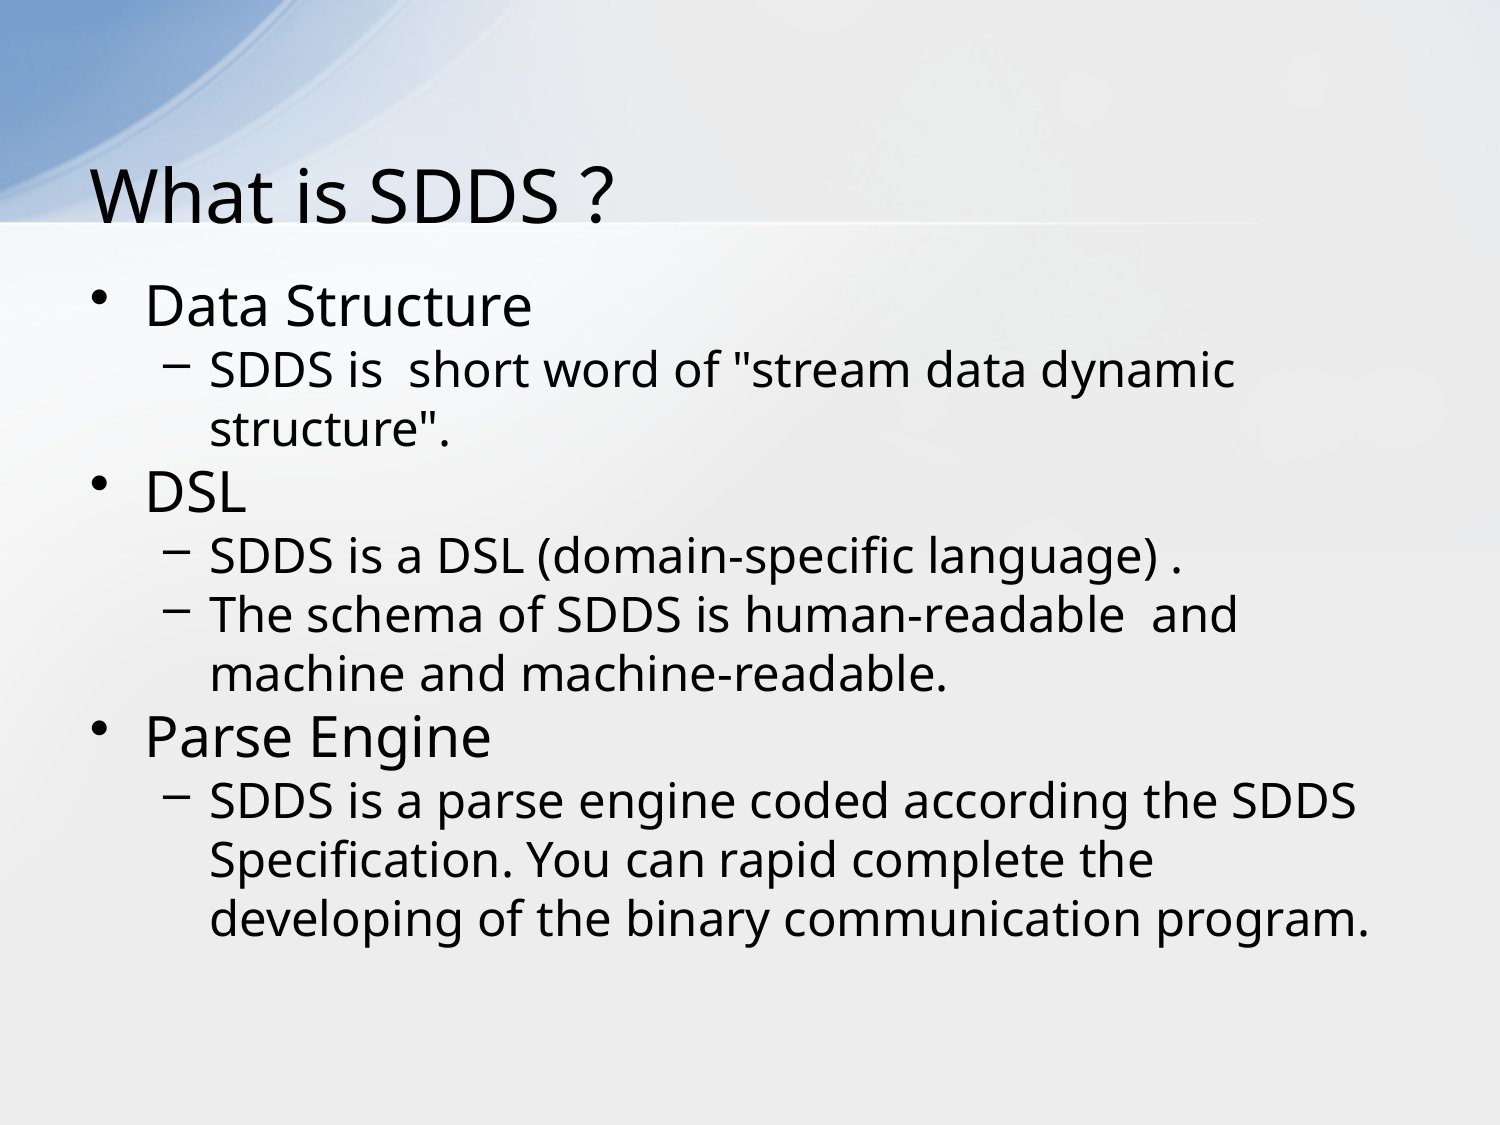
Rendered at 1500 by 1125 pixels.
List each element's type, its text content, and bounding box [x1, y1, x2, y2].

title What is SDDS？ [75, 58, 1425, 247]
list Data Structure SDDS is short word of "stream data dynamic structure". DSL SDDS is a DSL (domain-specific language) . The schema of SDDS is human-readable and machine and machine-readable. Parse Engine SDDS is a parse engine coded according the SDDS Specification. You can rapid complete the developing of the binary communication program. [75, 262, 1425, 1005]
picture [0, 0, 1500, 1125]
